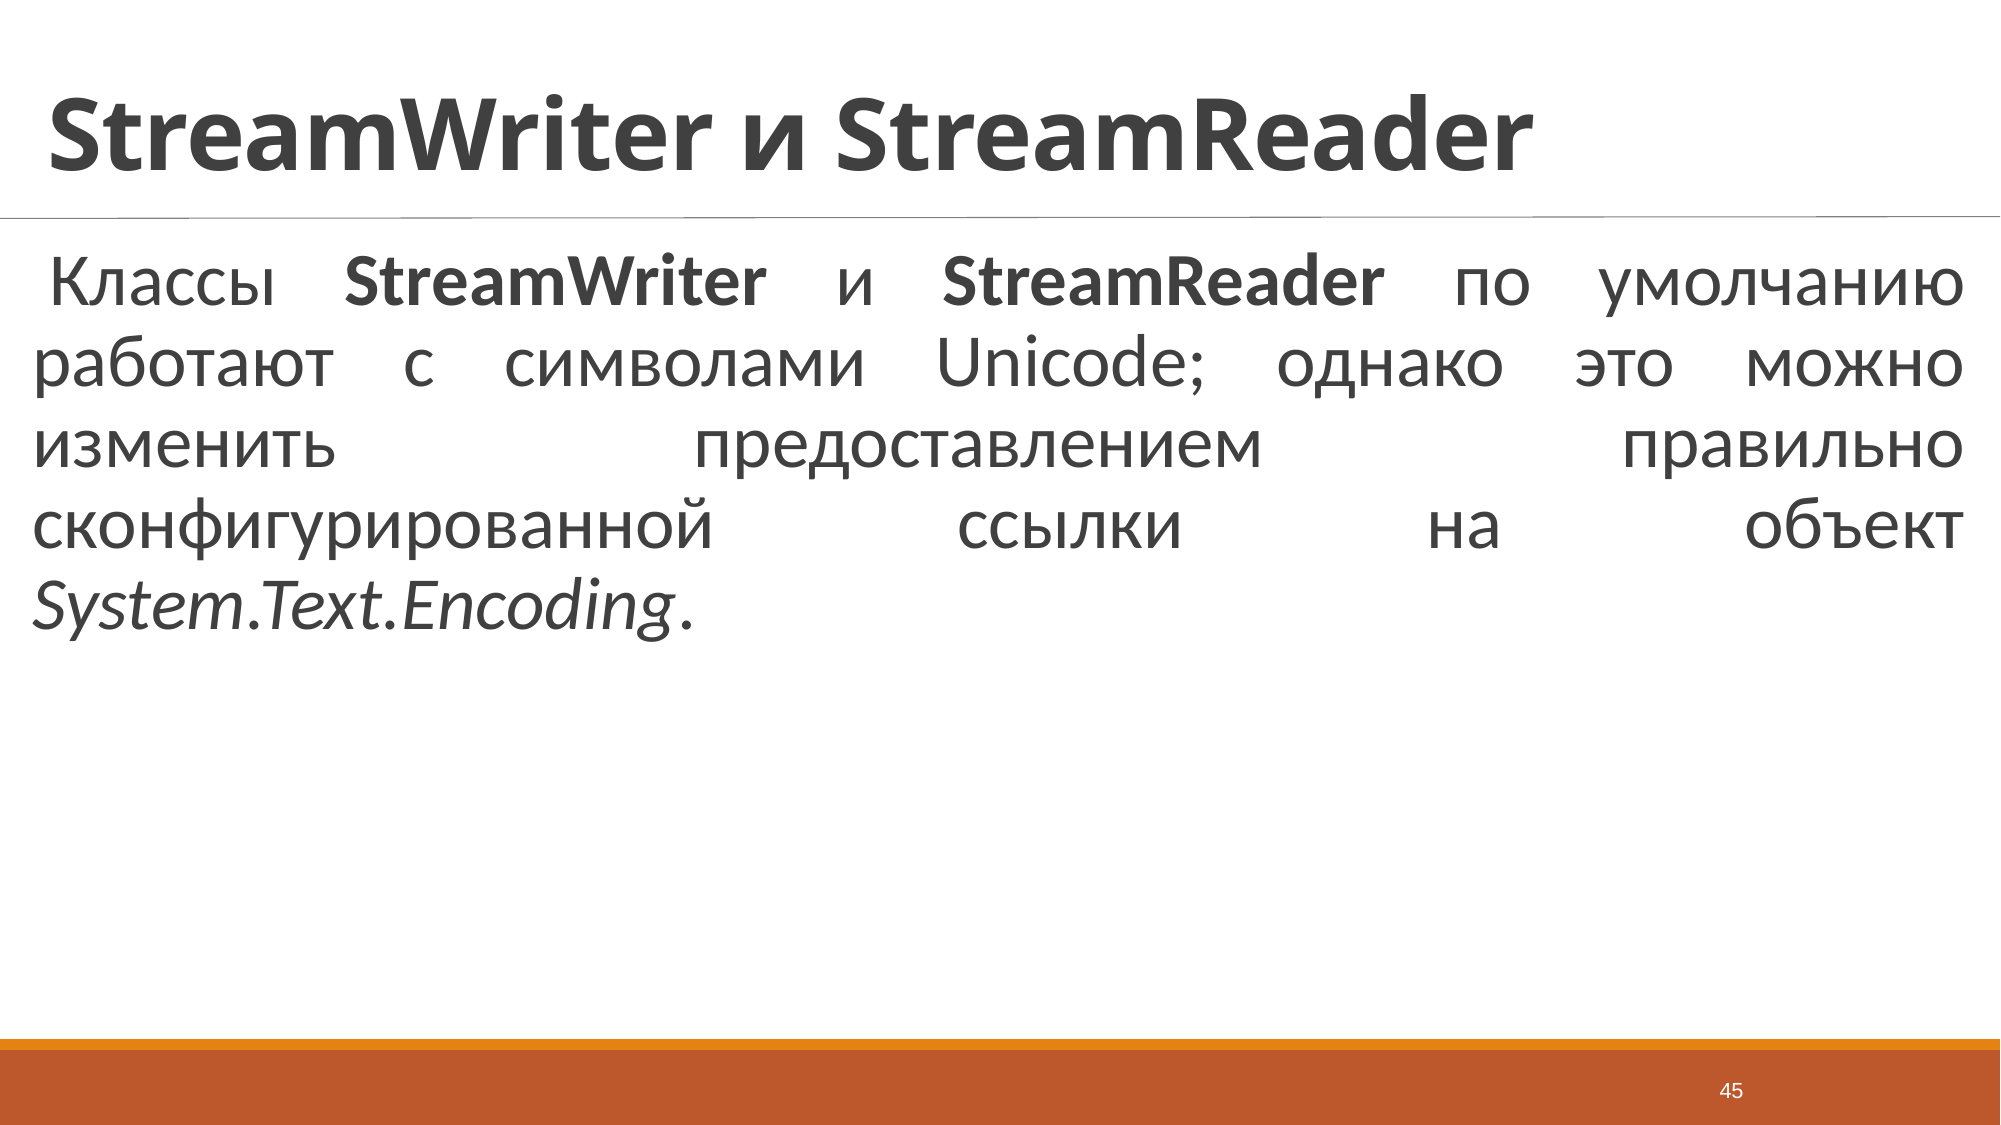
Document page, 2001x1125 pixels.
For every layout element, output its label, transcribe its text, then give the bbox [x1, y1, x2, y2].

title StreamWriter и StreamReader [32, 47, 1967, 198]
list Классы StreamWriter и StreamReader по умолчанию работают с символами Unicode; однако это можно изменить предоставлением правильно сконфигурированной ссылки на объект System.Text.Encoding. [32, 233, 1967, 1025]
slide_number 45 [1624, 1059, 1840, 1120]
